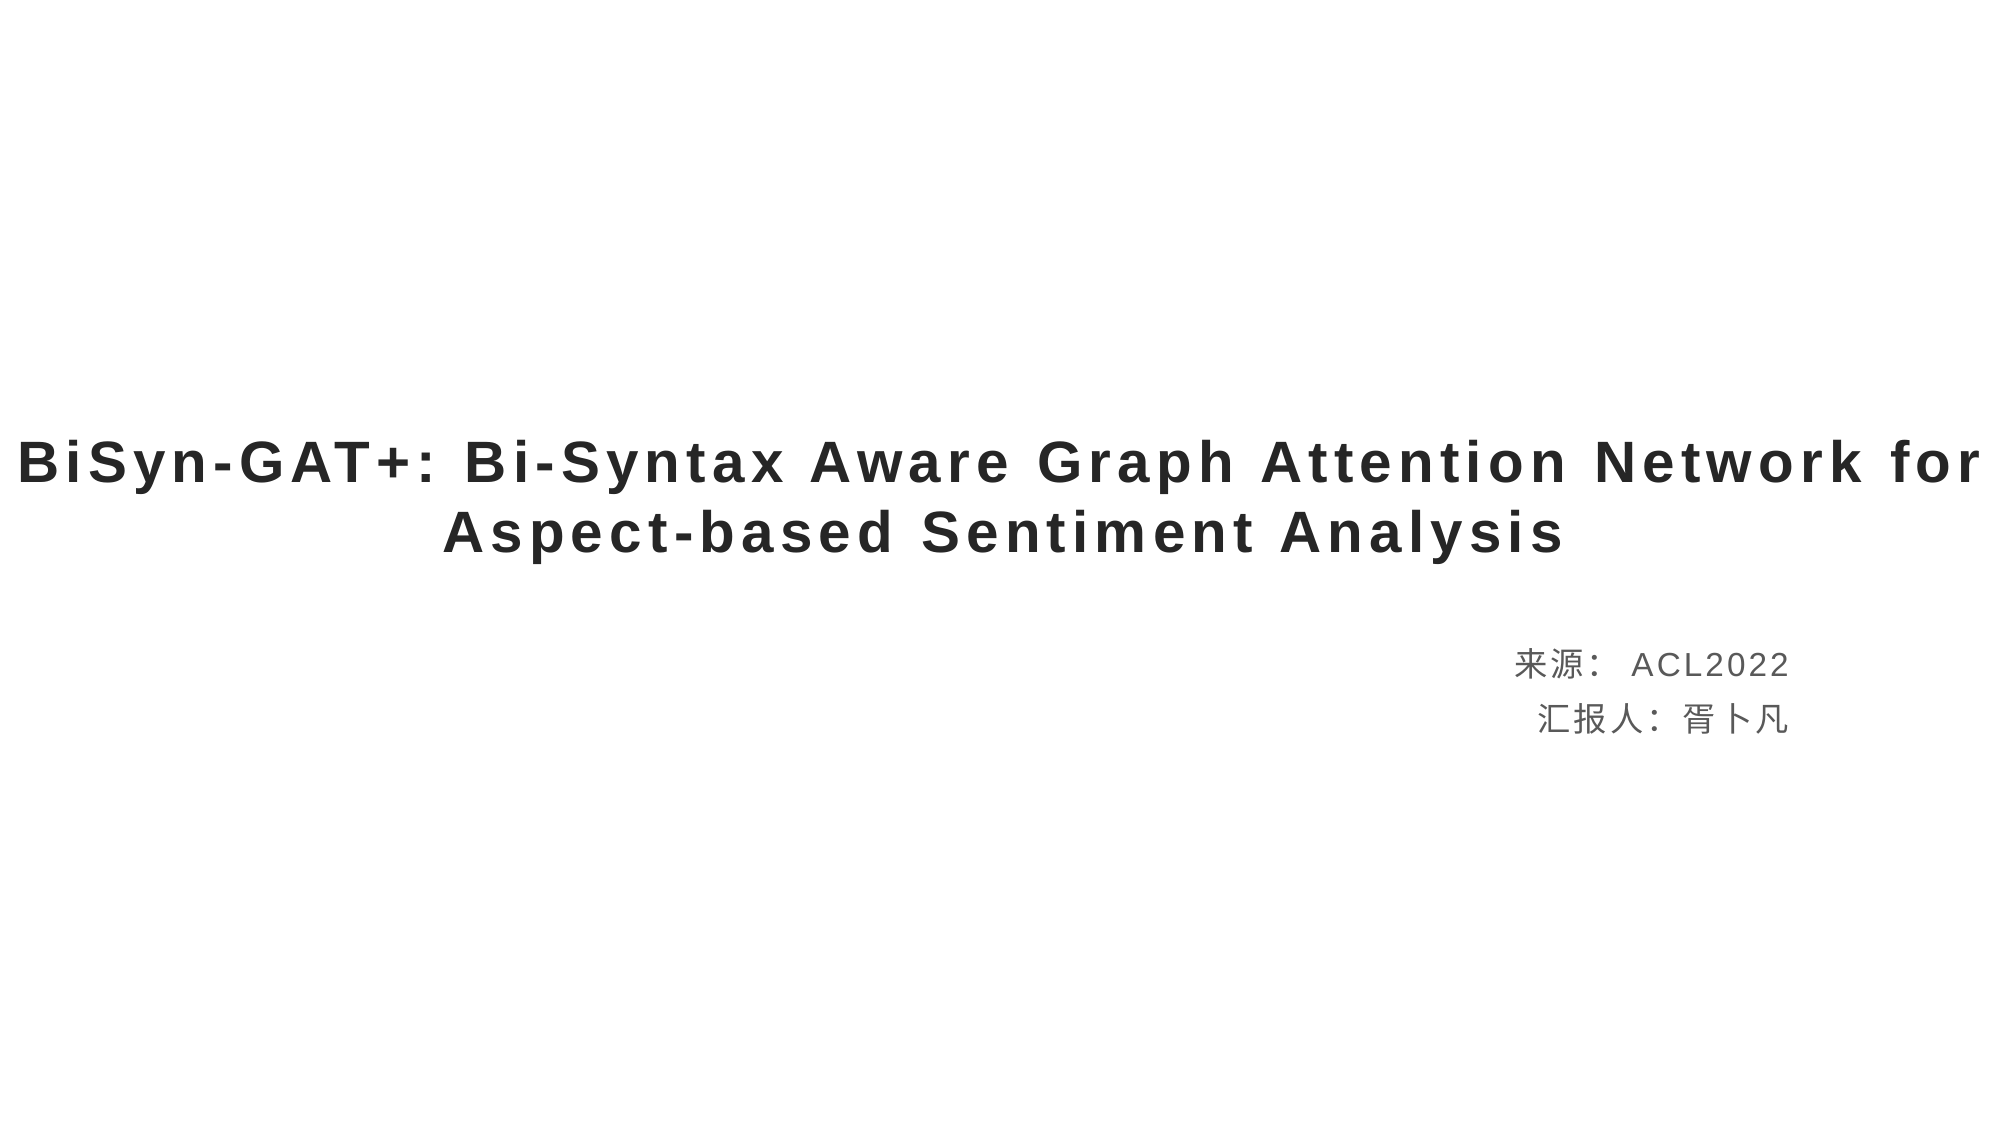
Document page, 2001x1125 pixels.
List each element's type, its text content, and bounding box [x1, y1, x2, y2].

title BiSyn-GAT+: Bi-Syntax Aware Graph Attention Network for Aspect-based Sentiment Analysis [0, 149, 2000, 572]
subtitle 来源：ACL2022 汇报人：胥卜凡 [196, 581, 1804, 824]
